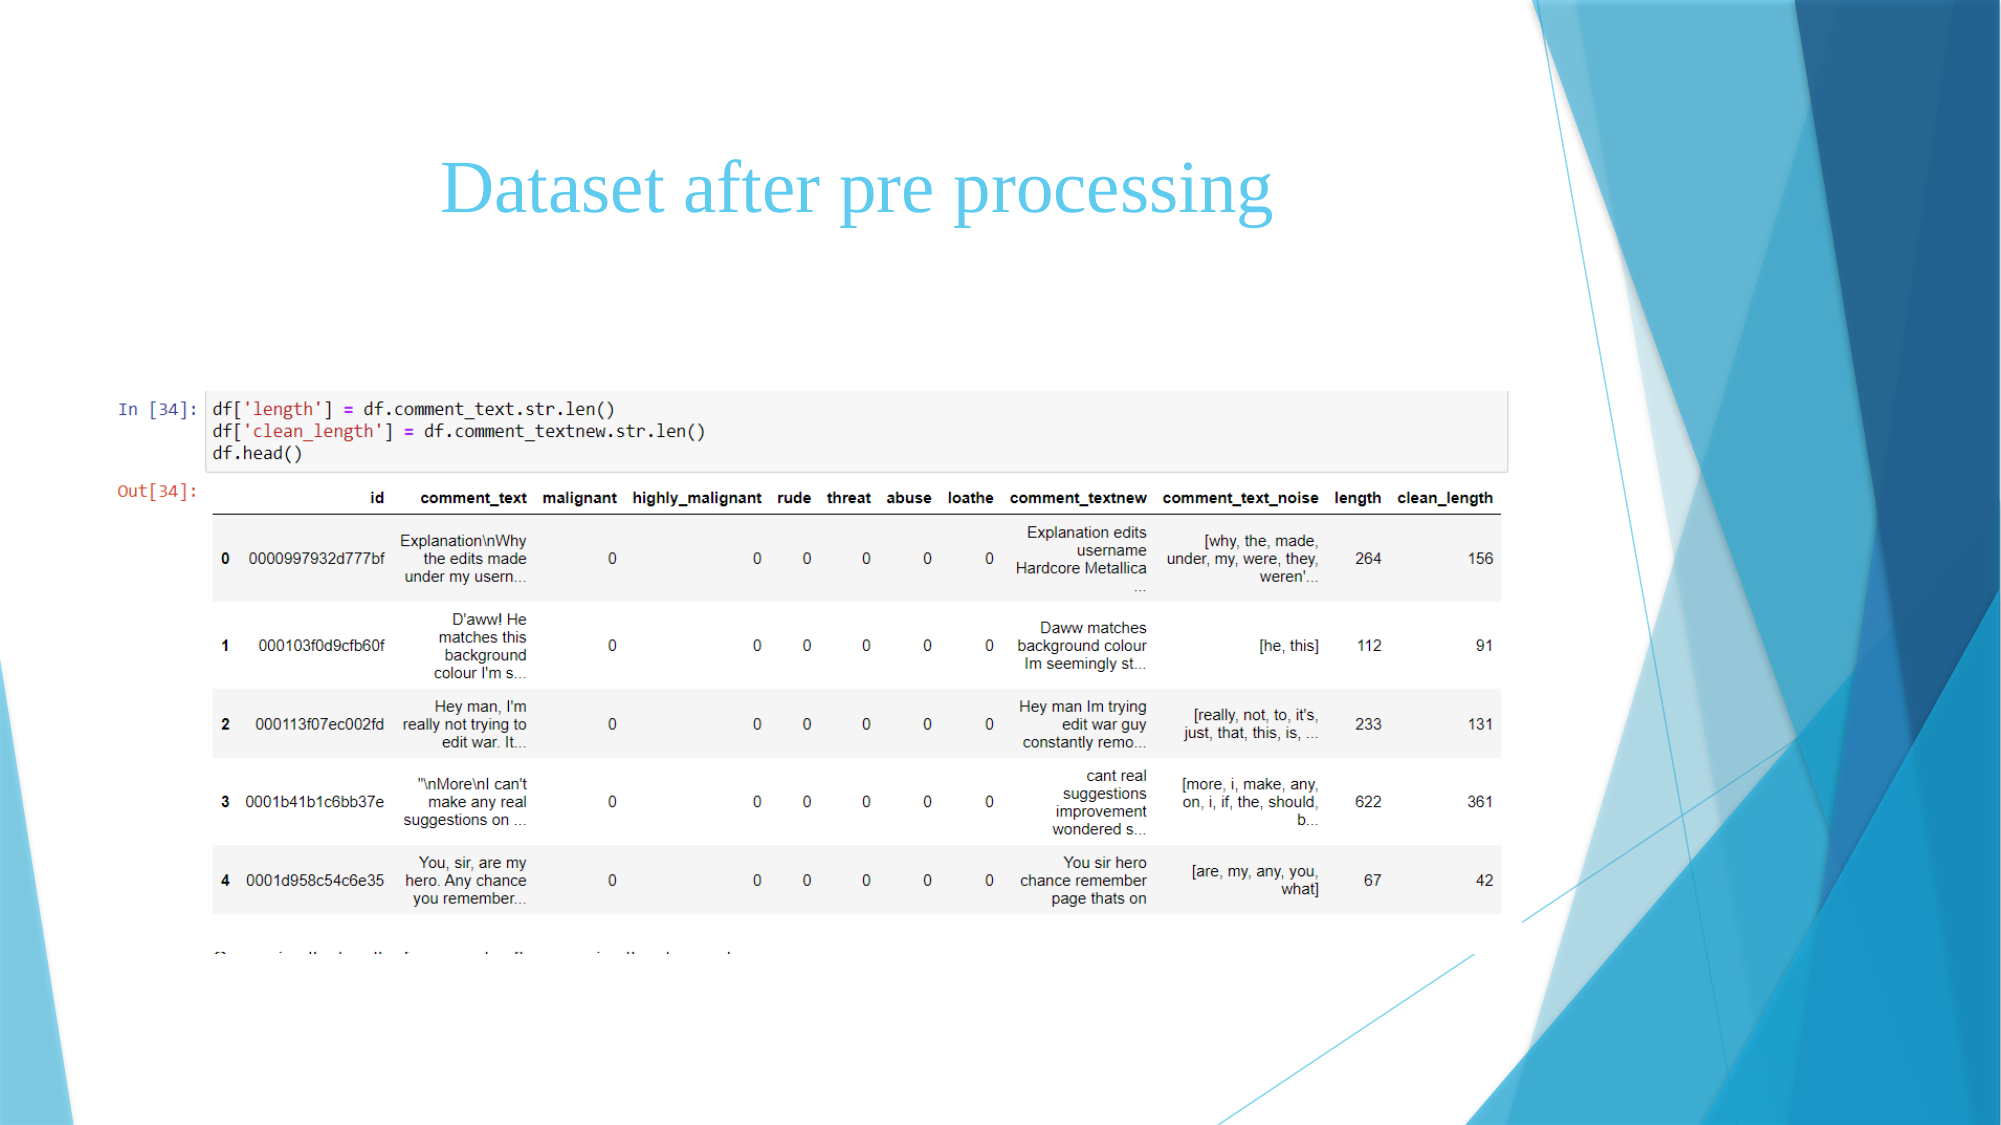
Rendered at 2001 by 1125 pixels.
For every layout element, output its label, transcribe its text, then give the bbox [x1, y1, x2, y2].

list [110, 391, 1522, 955]
title Dataset after pre processing [425, 129, 1888, 313]
